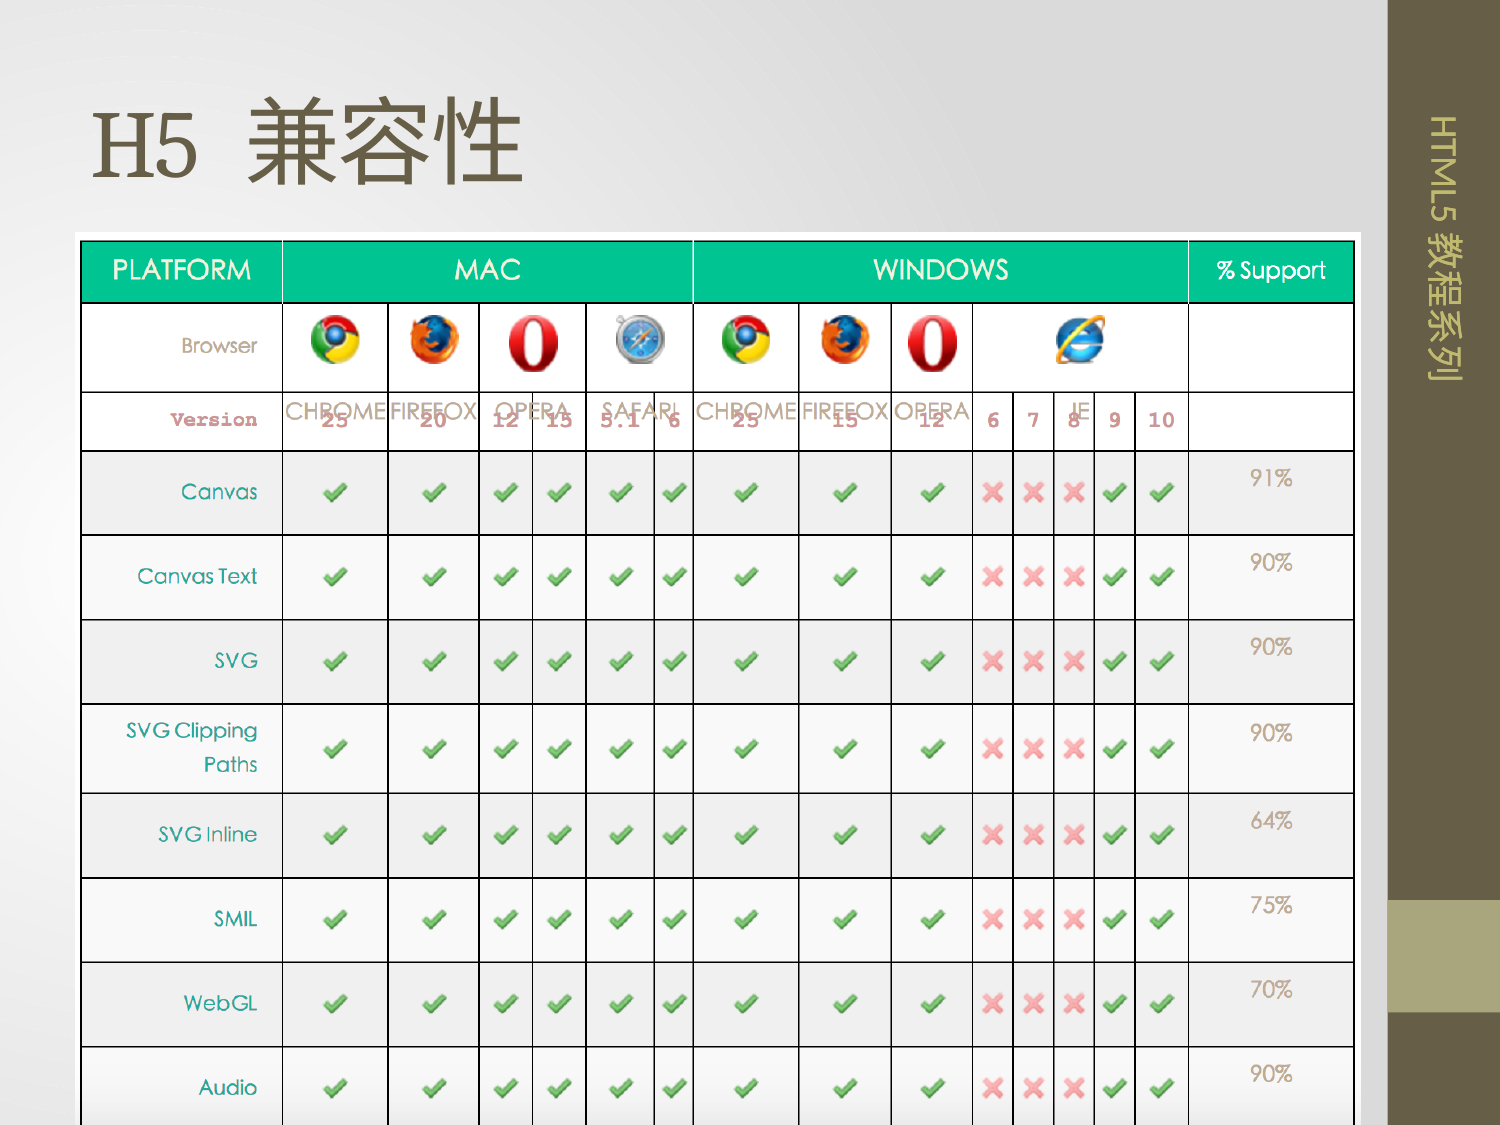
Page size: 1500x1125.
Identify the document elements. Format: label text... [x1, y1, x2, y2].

picture [74, 231, 1361, 1125]
title H5 兼容性 [75, 45, 1325, 228]
